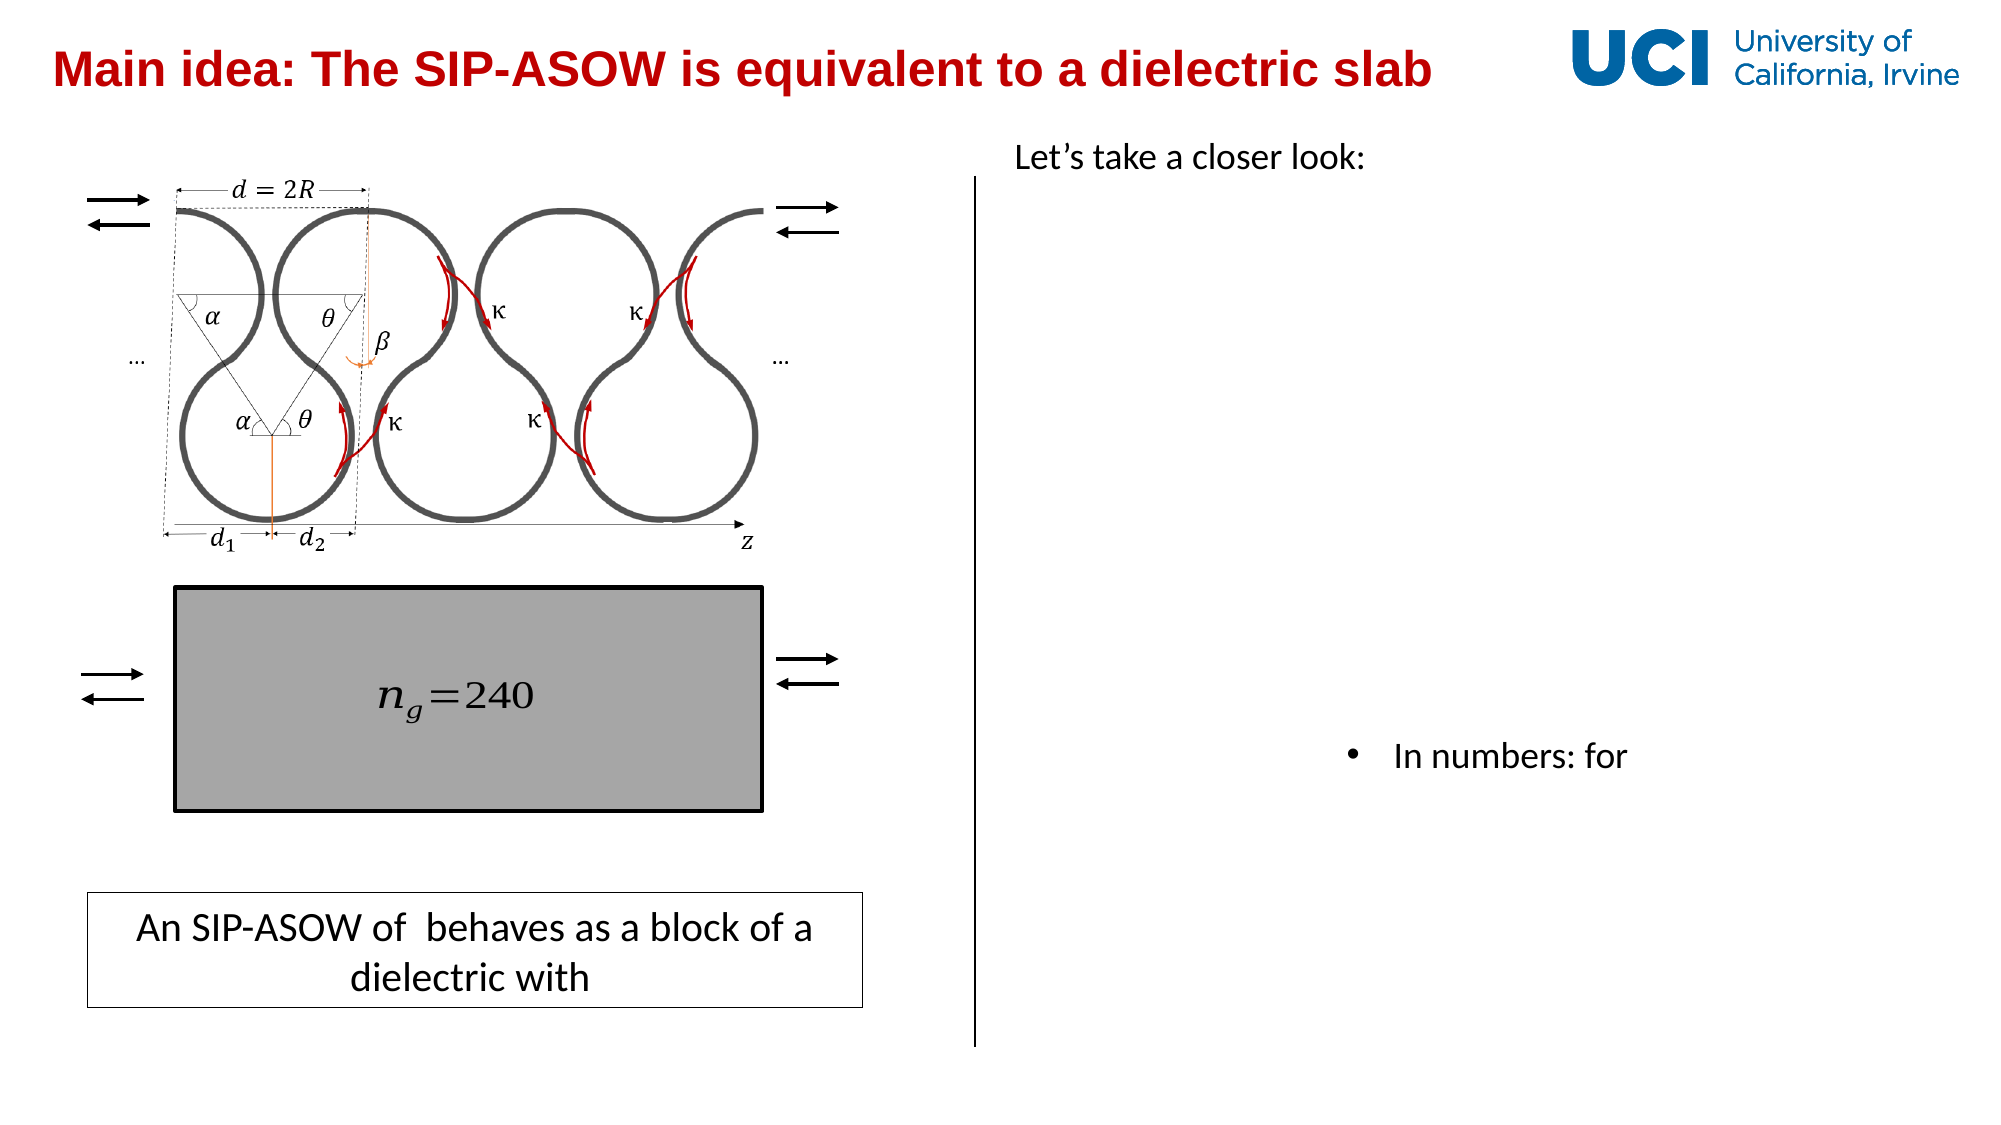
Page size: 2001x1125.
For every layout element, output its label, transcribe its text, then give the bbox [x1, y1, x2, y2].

picture [112, 175, 801, 553]
title Main idea: The SIP-ASOW is equivalent to a dielectric slab [37, 32, 1575, 100]
text_box Let’s take a closer look: [999, 124, 1663, 185]
picture [1572, 29, 1959, 88]
text_box [173, 585, 764, 813]
